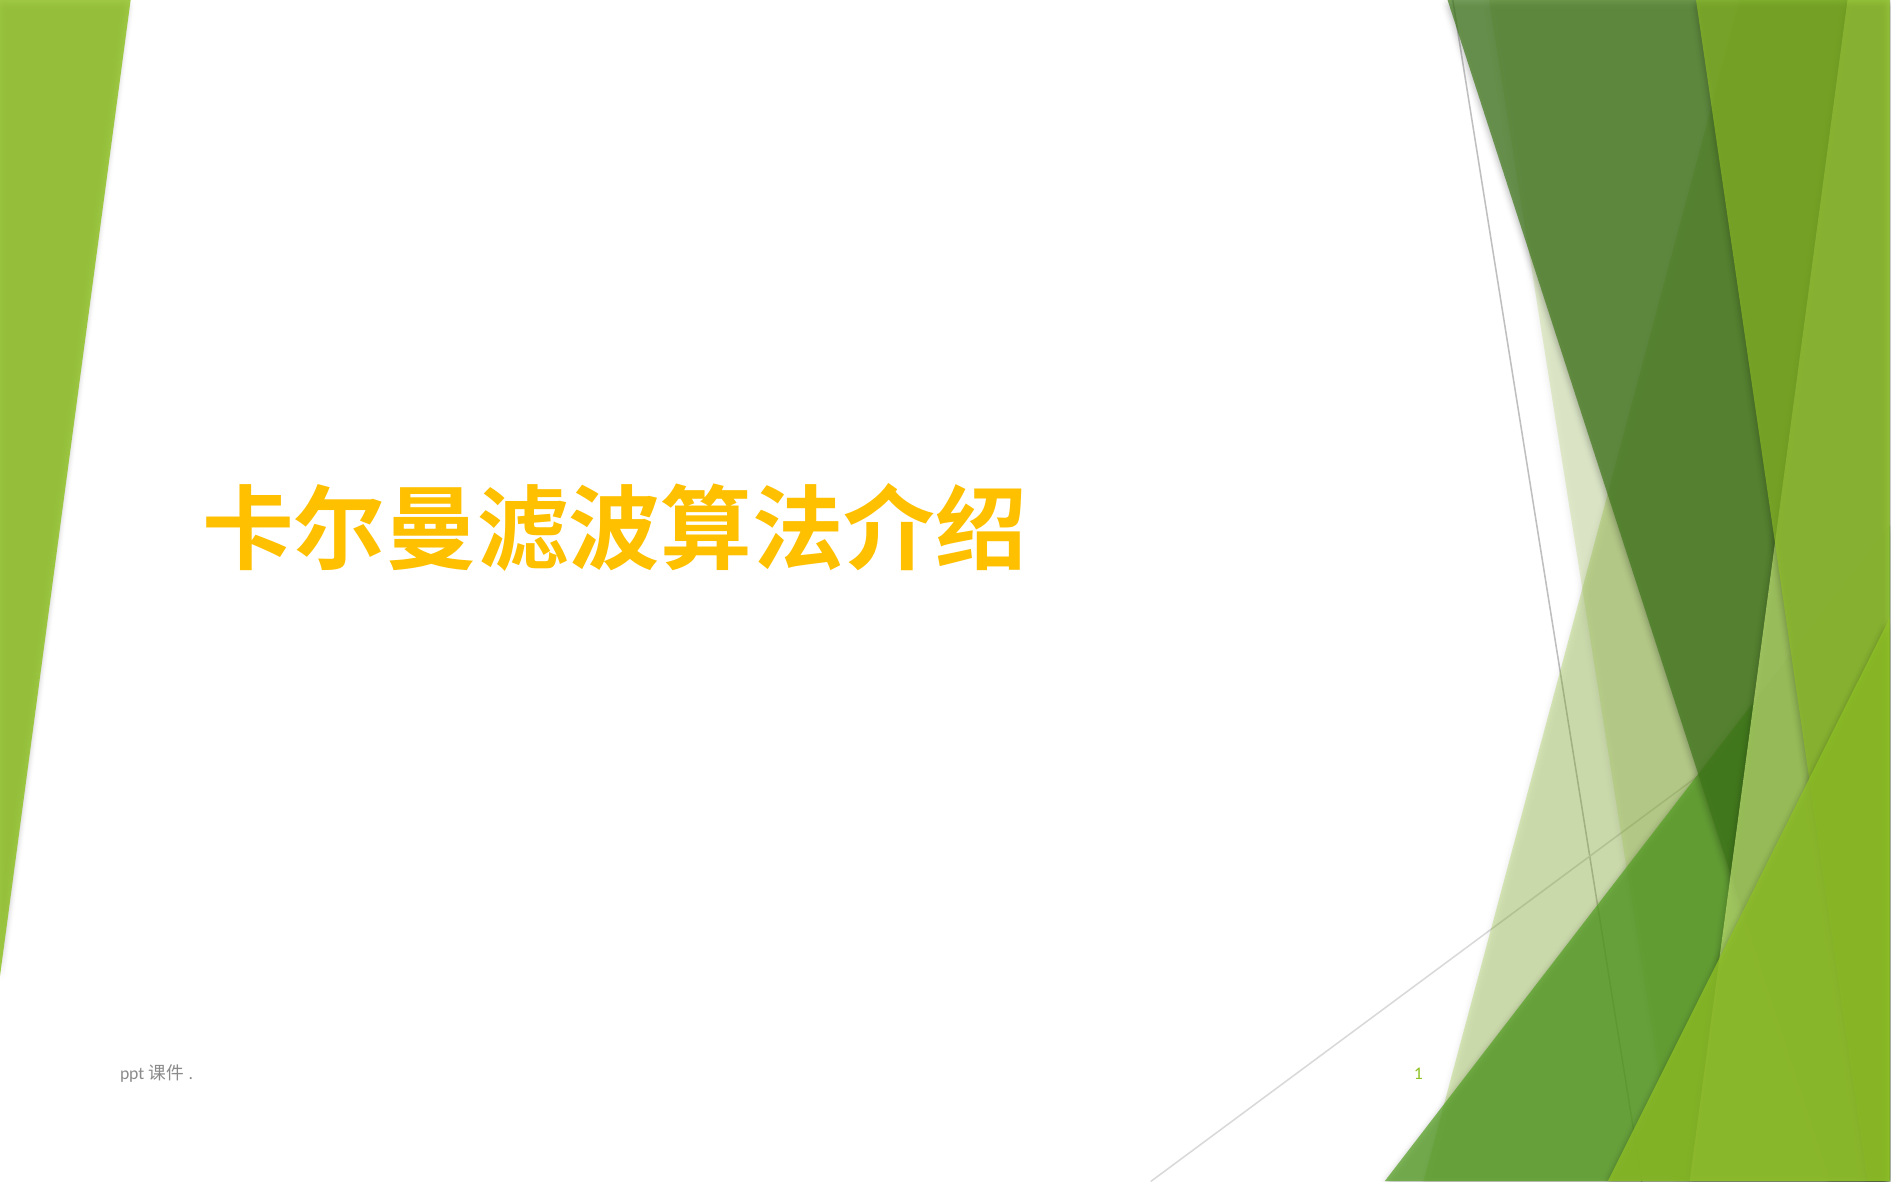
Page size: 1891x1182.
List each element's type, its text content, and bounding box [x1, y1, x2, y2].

footer ppt课件. [105, 1040, 1082, 1104]
slide_number 1 [1331, 1040, 1438, 1104]
text_box 卡尔曼滤波算法介绍 [183, 461, 1357, 591]
